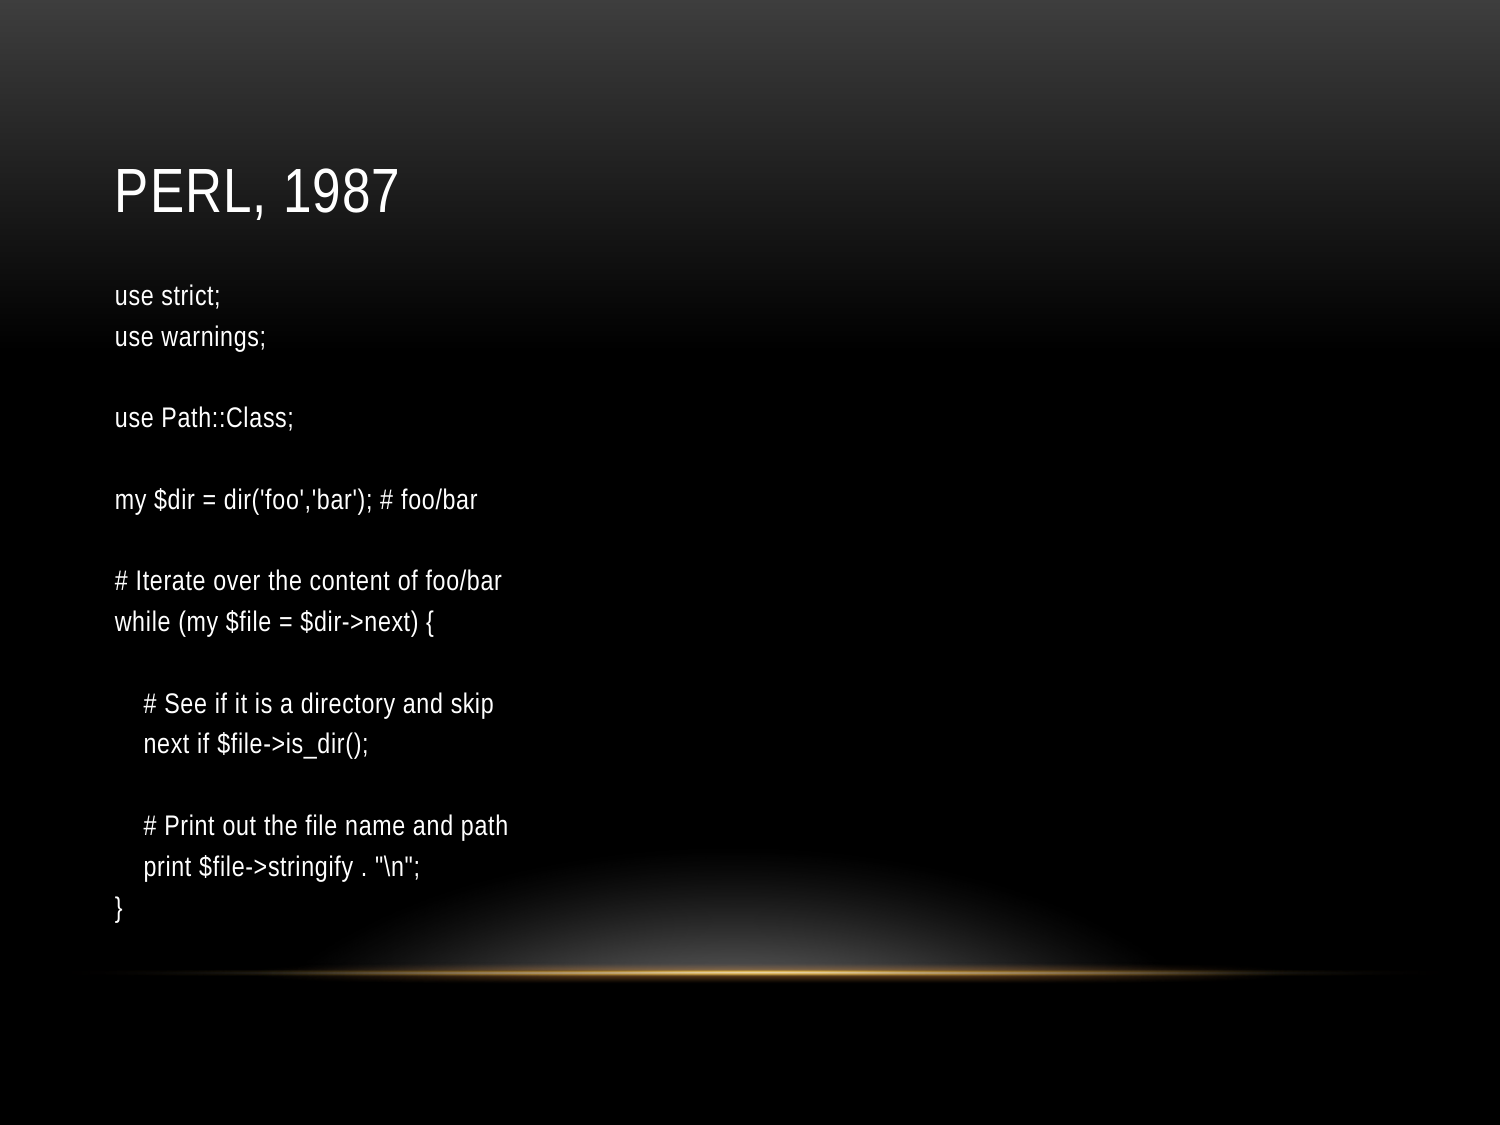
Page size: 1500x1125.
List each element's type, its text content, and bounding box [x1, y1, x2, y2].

title PERL, 1987 [99, 45, 1400, 233]
list use strict; use warnings; use Path::Class; my $dir = dir('foo','bar'); # foo/bar # Iterate over the content of foo/bar while (my $file = $dir->next) { # See if it is a directory and skip next if $file->is_dir(); # Print out the file name and path print $file->stringify . "\n"; } [99, 262, 1400, 938]
picture [0, 0, 1500, 1125]
